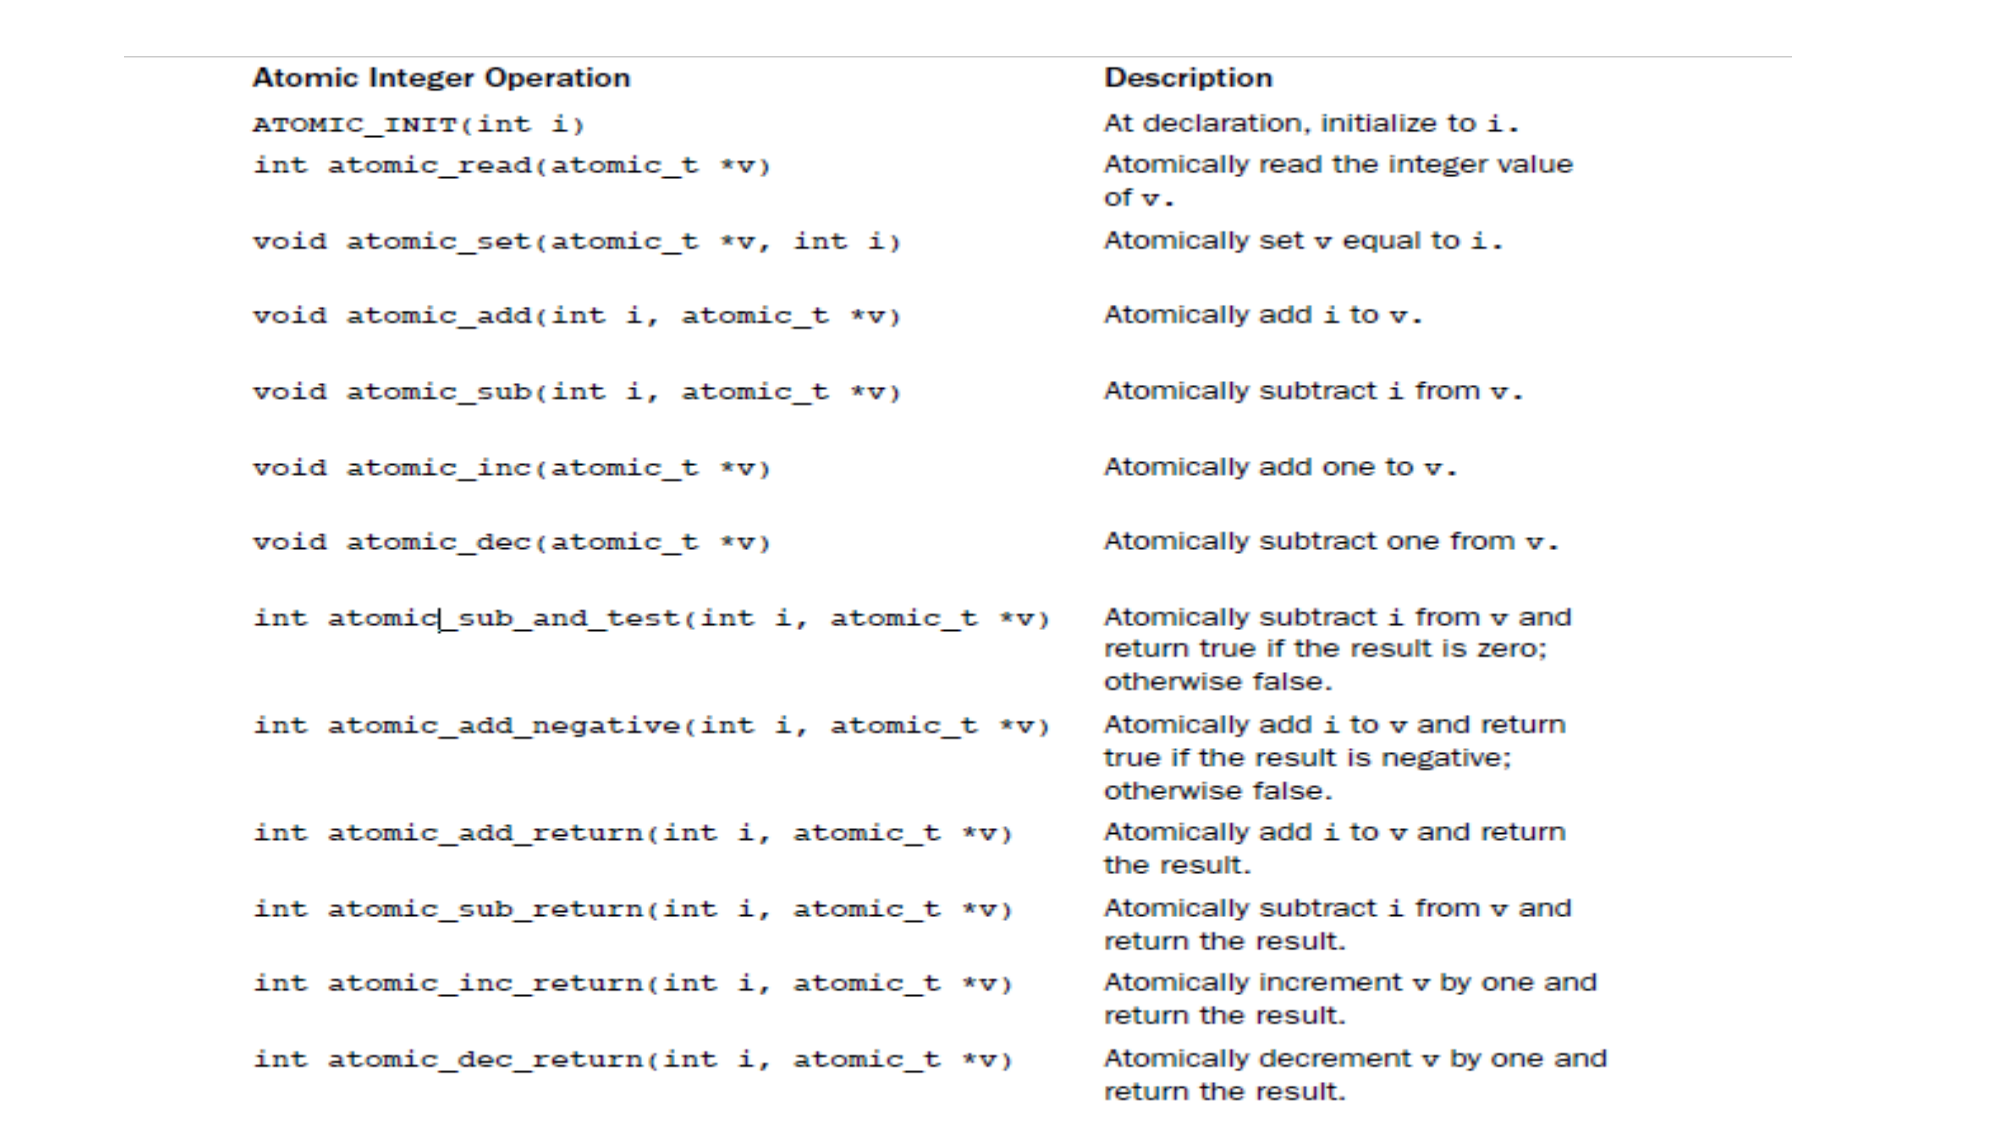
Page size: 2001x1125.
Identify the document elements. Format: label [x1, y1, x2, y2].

picture [124, 56, 1792, 1120]
